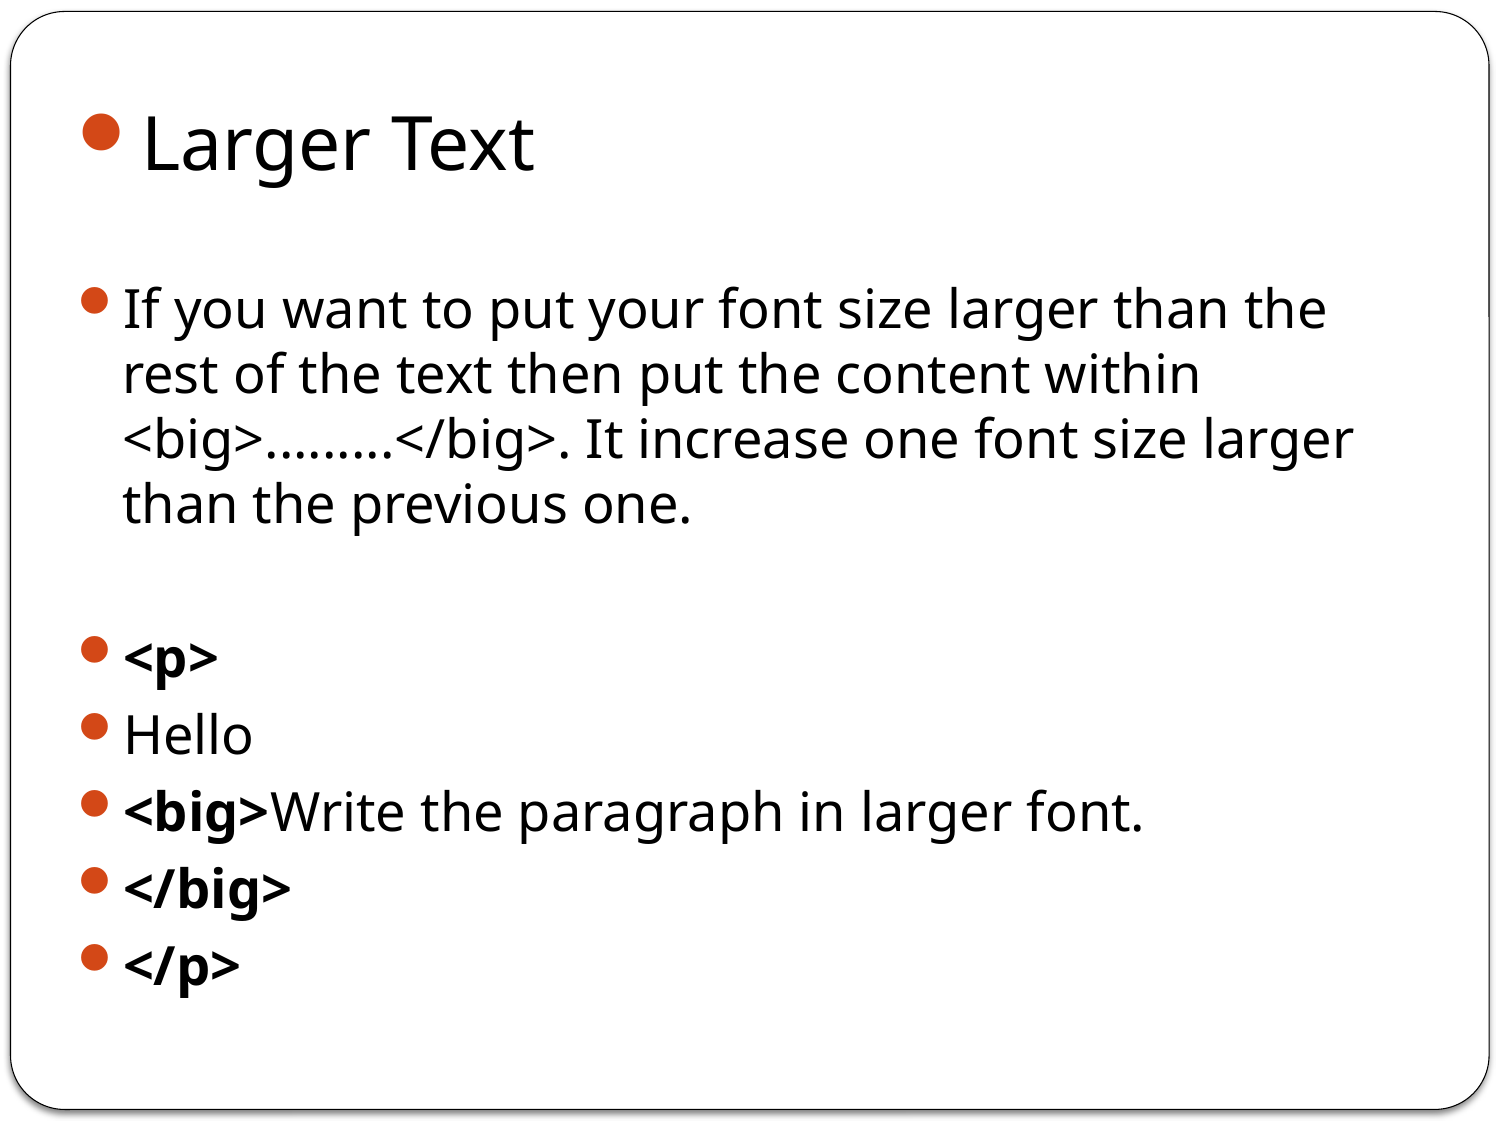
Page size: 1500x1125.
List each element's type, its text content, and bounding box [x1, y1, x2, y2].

list Larger Text If you want to put your font size larger than the rest of the text then put the content within <big>.........</big>. It increase one font size larger than the previous one. <p> Hello <big>Write the paragraph in larger font. </big> </p> [62, 87, 1425, 988]
